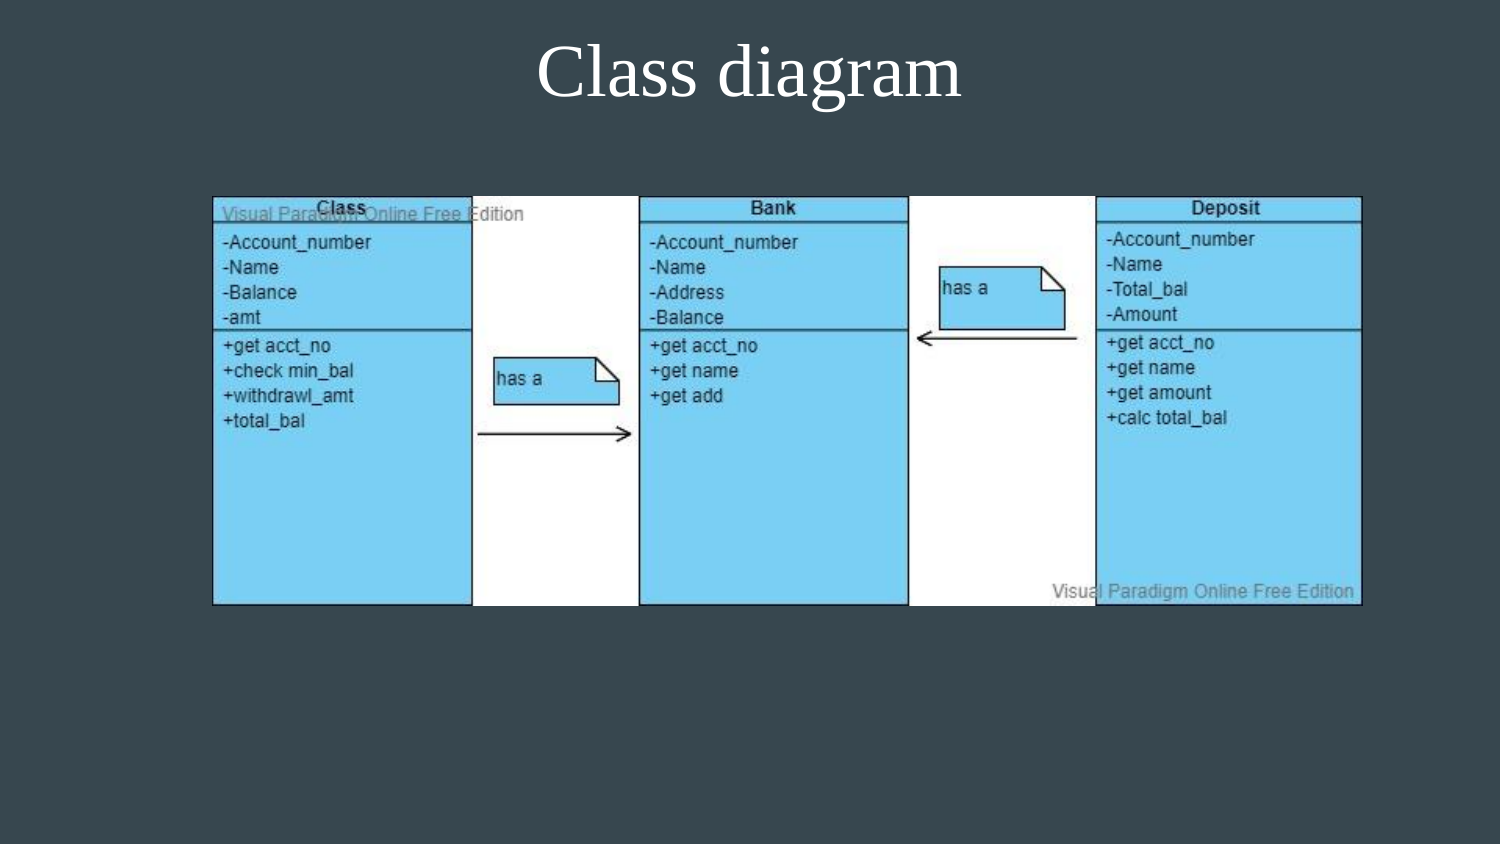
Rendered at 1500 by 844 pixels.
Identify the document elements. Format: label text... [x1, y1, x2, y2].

title Class diagram [51, 22, 1449, 127]
picture [212, 196, 1363, 607]
